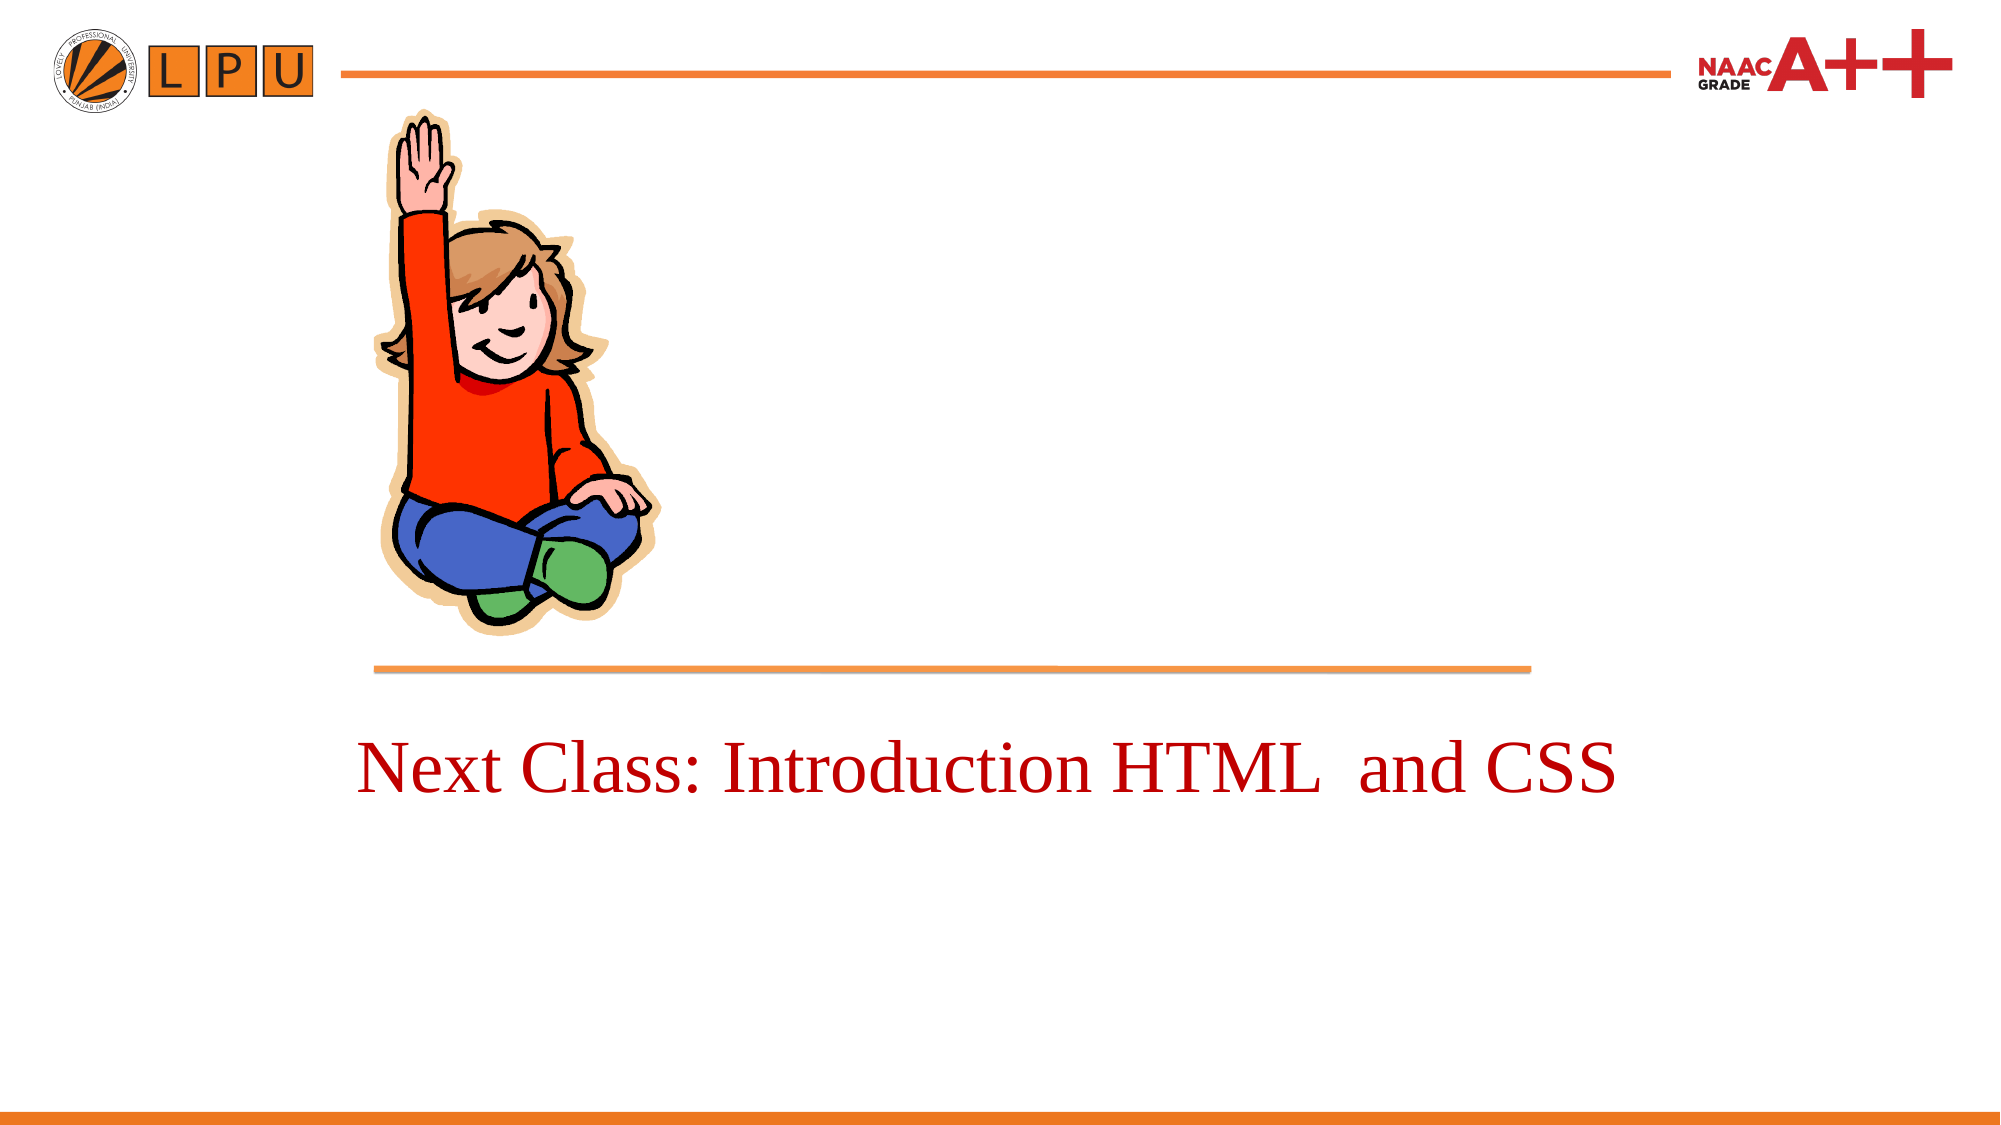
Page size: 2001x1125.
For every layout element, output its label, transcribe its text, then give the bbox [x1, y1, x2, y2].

text_box Next Class: Introduction HTML and CSS [233, 668, 1635, 857]
picture [373, 104, 671, 646]
